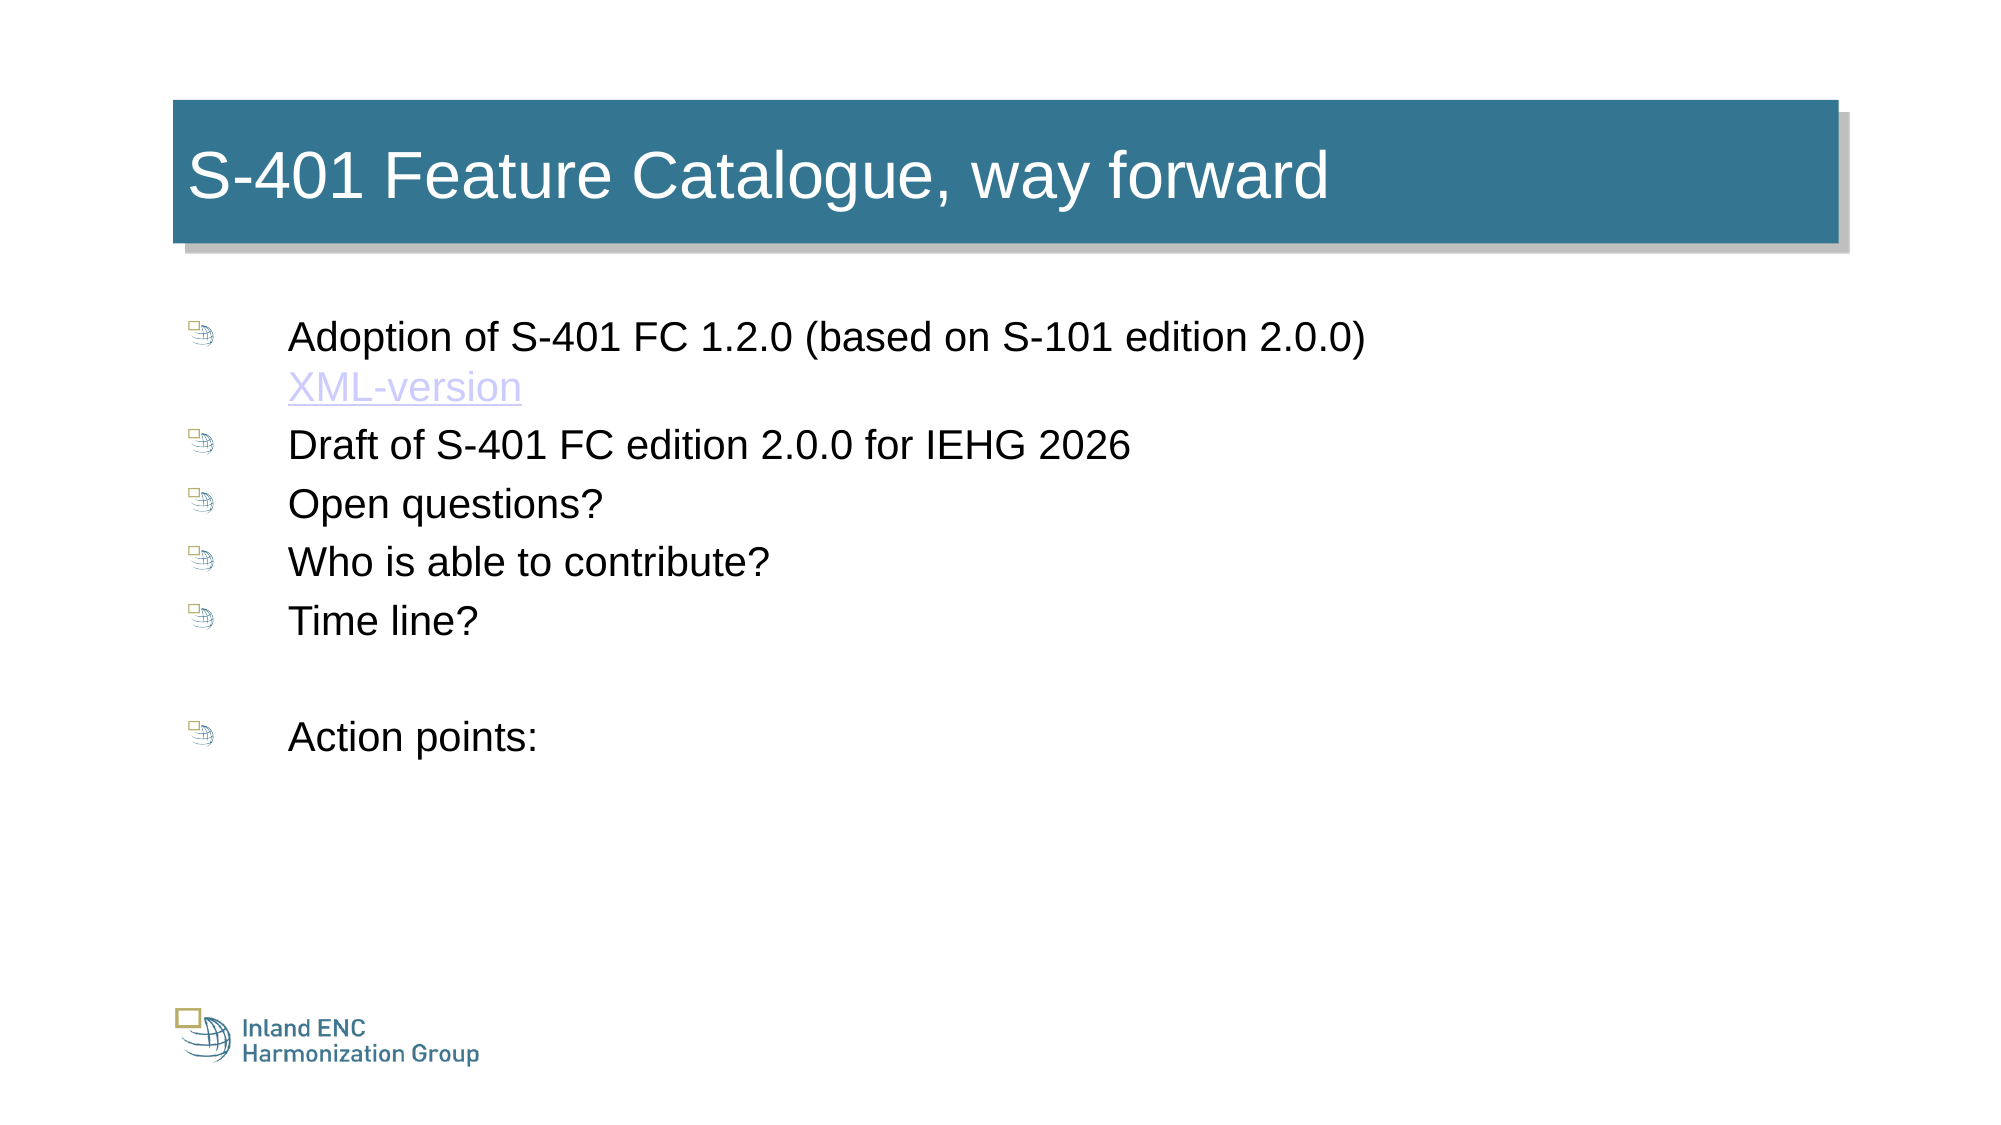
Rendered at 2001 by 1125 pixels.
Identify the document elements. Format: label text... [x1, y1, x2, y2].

picture [187, 428, 216, 458]
picture [173, 1006, 481, 1068]
text_box S-401 Feature Catalogue, way forward [173, 99, 1839, 244]
picture [187, 487, 216, 517]
picture [187, 720, 216, 750]
picture [187, 545, 216, 575]
picture [187, 603, 216, 633]
text_box Adoption of S-401 FC 1.2.0 (based on S-101 edition 2.0.0) XML-version Draft of S-401 FC edition 2.0.0 for IEHG 2026 Open questions? Who is able to contribute? Time line? Action points: [173, 302, 1839, 950]
picture [187, 320, 216, 350]
